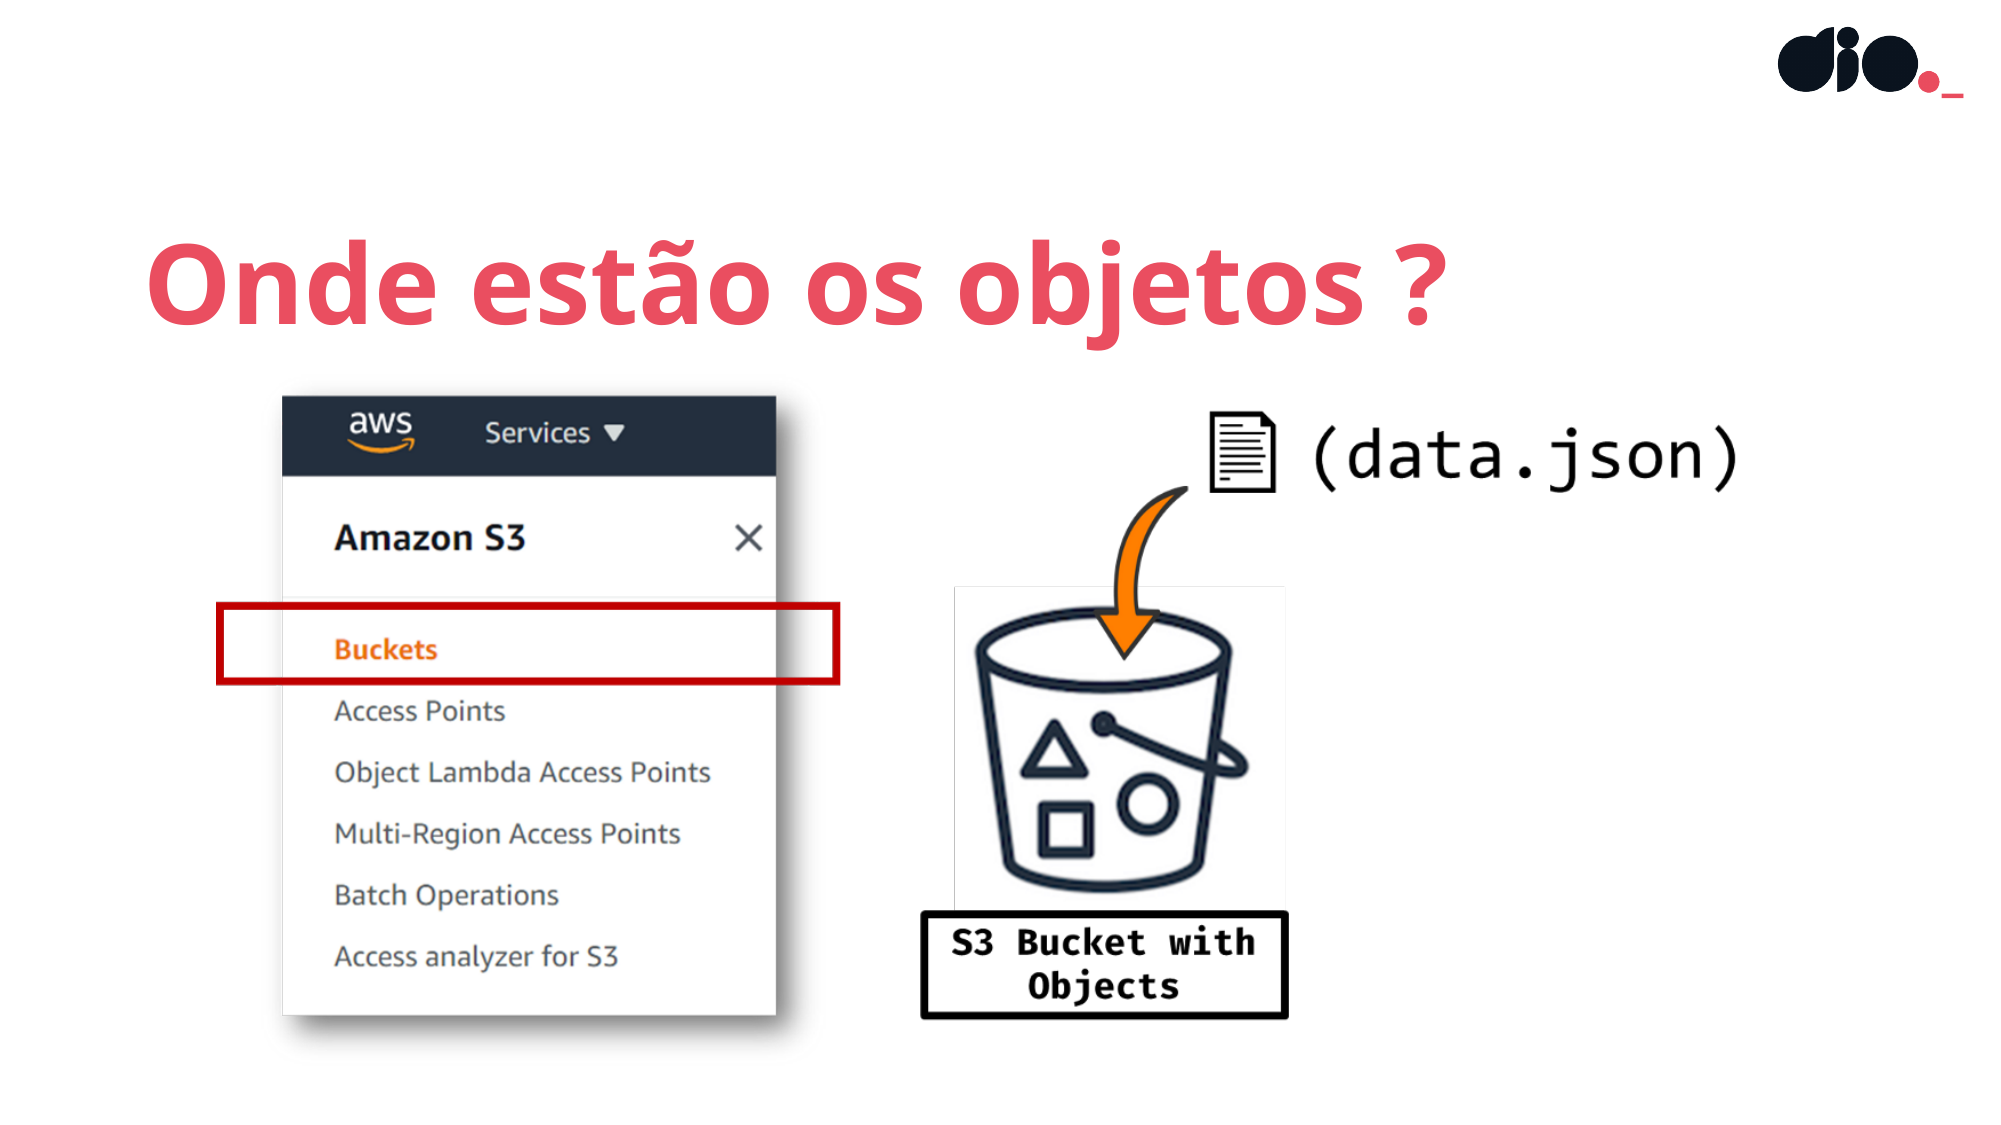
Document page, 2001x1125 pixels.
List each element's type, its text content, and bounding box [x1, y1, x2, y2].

picture [1777, 26, 1964, 99]
text_box Onde estão os objetos ? [123, 171, 1871, 370]
picture [215, 368, 1815, 1072]
